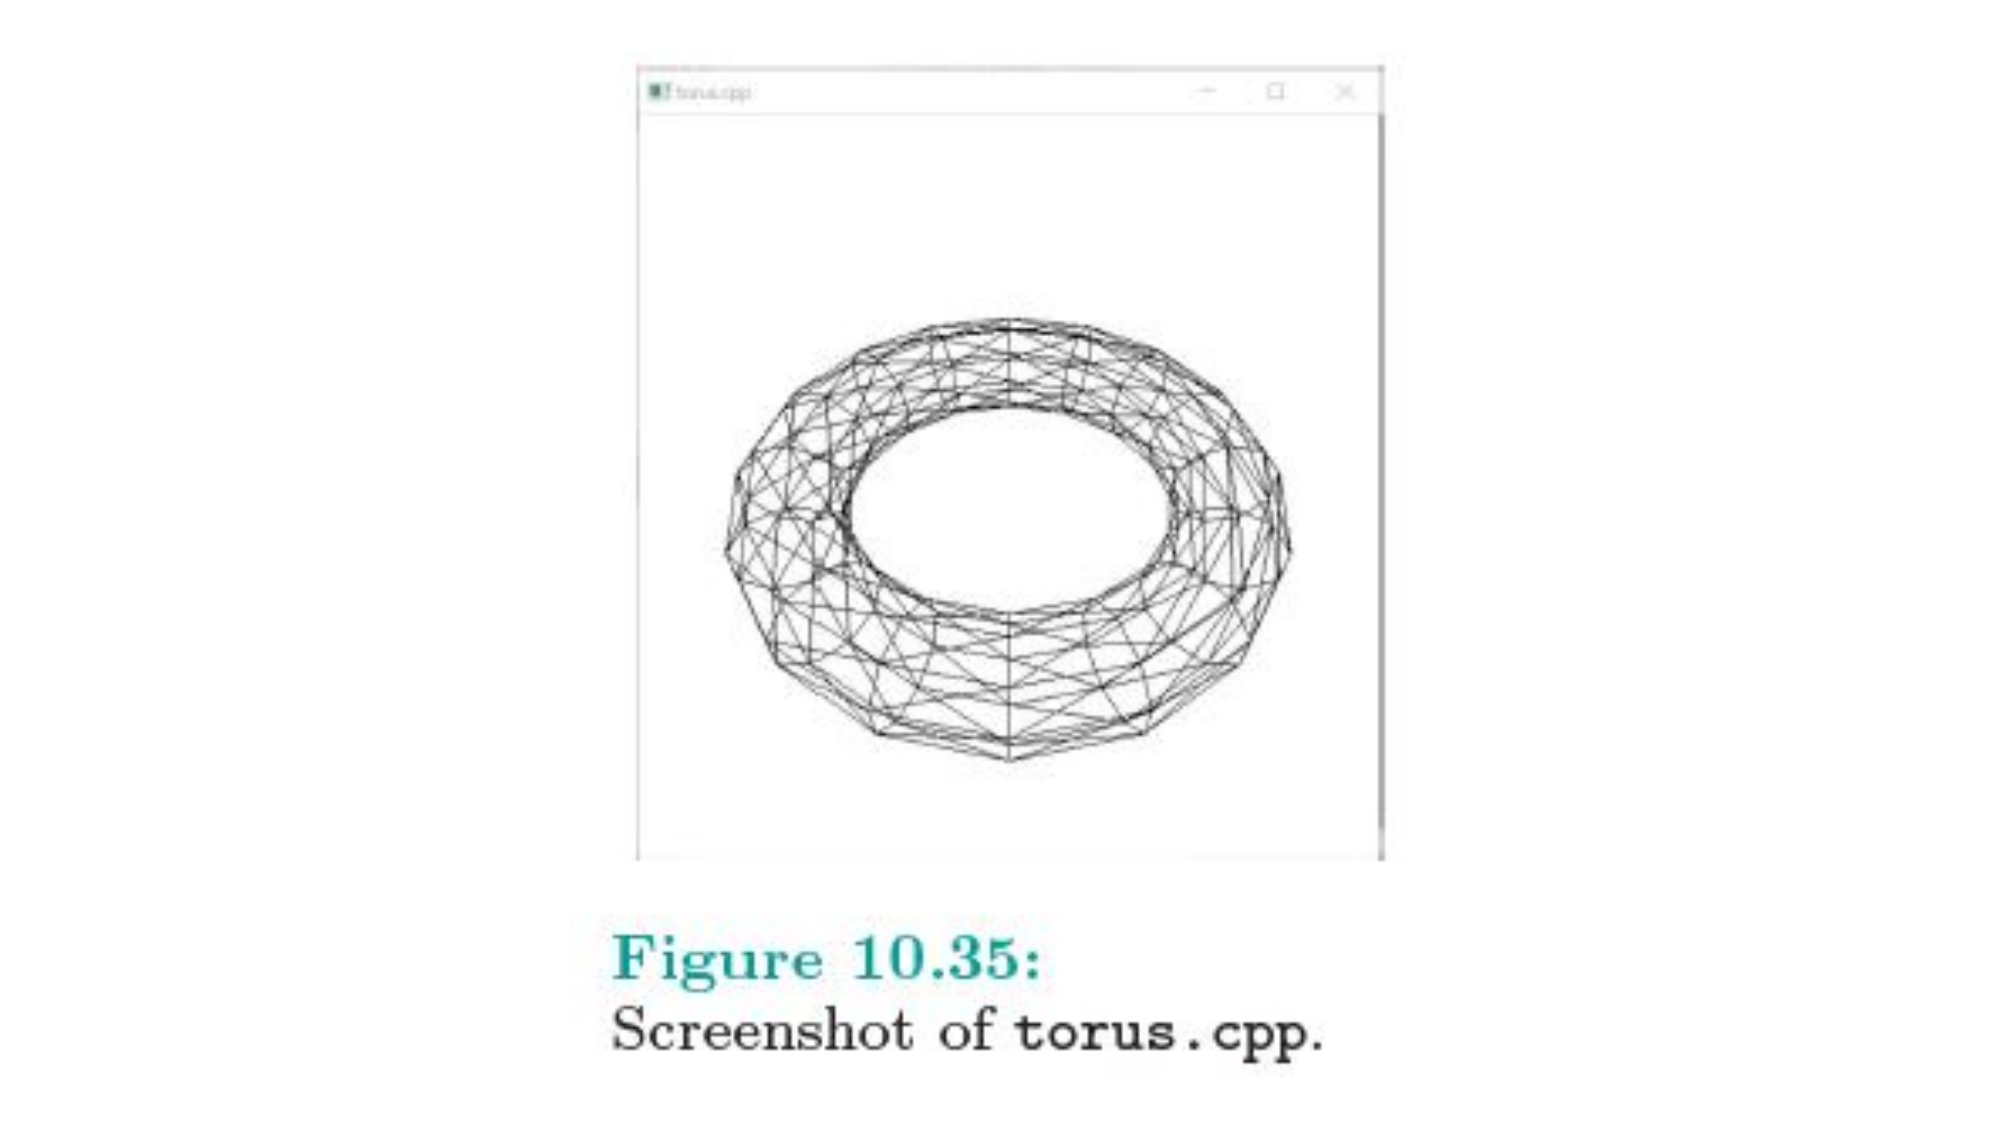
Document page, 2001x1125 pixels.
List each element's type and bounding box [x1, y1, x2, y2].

picture [570, 0, 1430, 1125]
